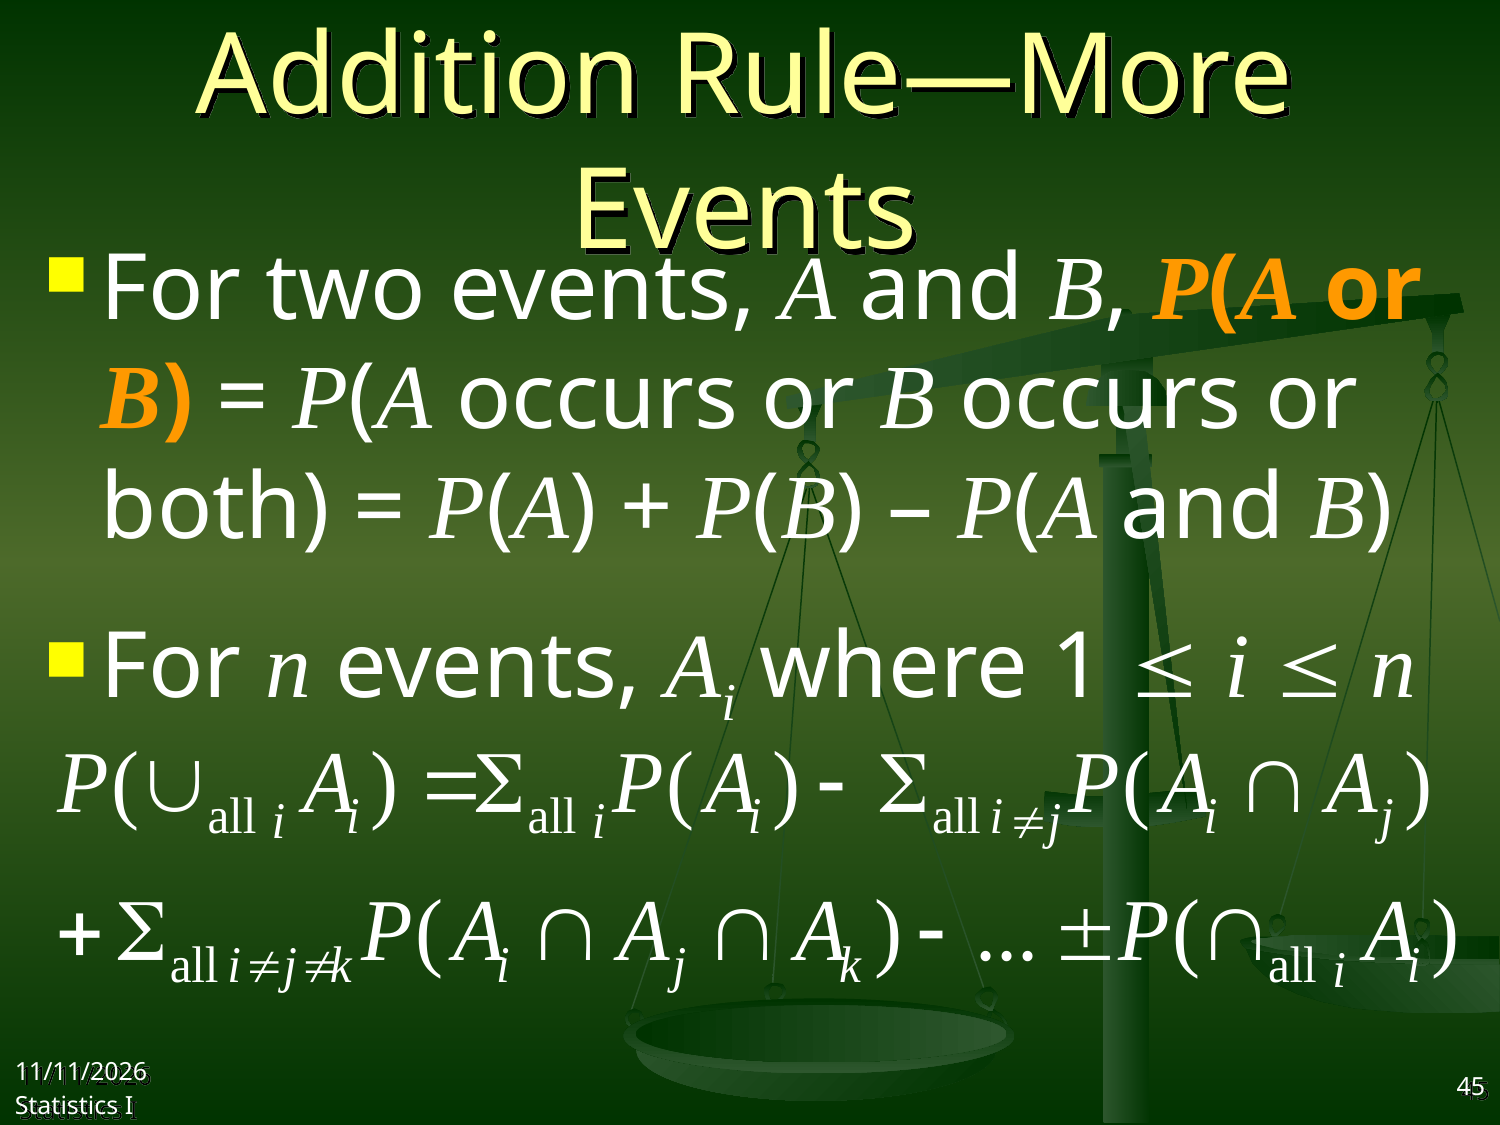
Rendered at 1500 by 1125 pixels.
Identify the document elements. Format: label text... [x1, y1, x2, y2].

title Addition Rule—More Events [17, 42, 1471, 231]
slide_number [0, 1049, 351, 1125]
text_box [42, 729, 1477, 1009]
slide_number 45 [1149, 1049, 1500, 1125]
text_box For n events, Ai where 1  i  n [29, 597, 1468, 740]
list For two events, A and B, P(A or B) = P(A occurs or B occurs or both) = P(A) + P(B) – P(A and B) [29, 219, 1469, 575]
